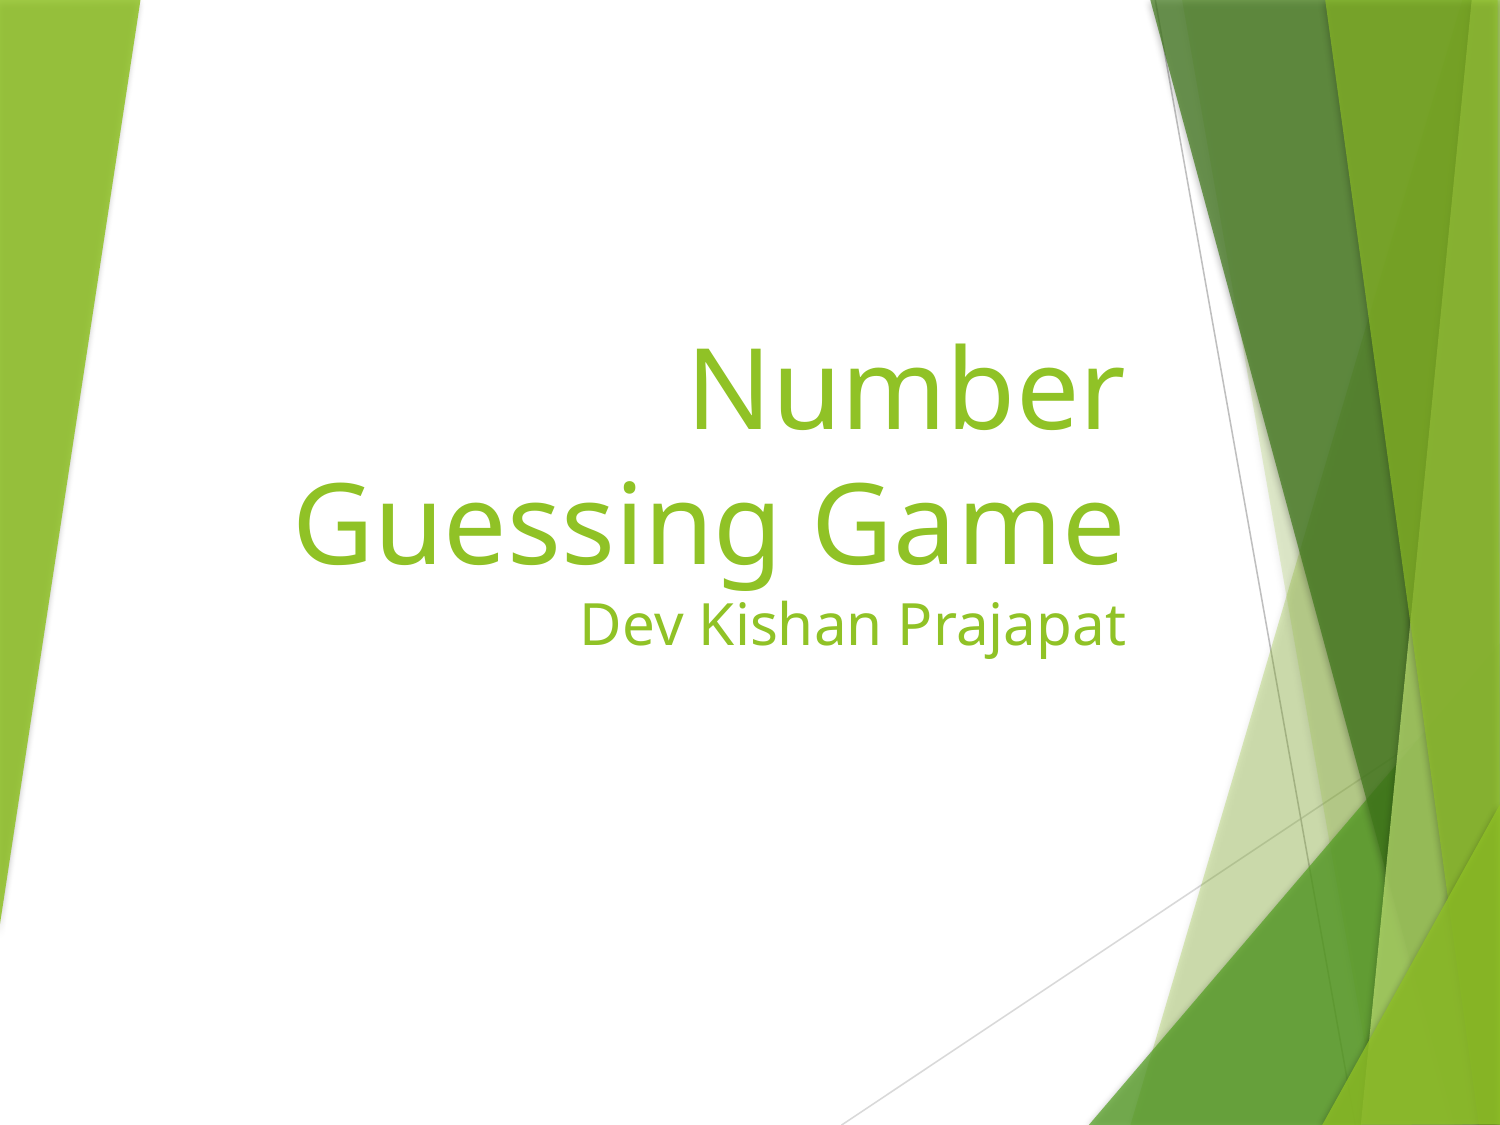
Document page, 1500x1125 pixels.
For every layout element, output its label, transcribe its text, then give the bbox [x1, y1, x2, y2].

title Number Guessing Game Dev Kishan Prajapat [185, 394, 1142, 665]
